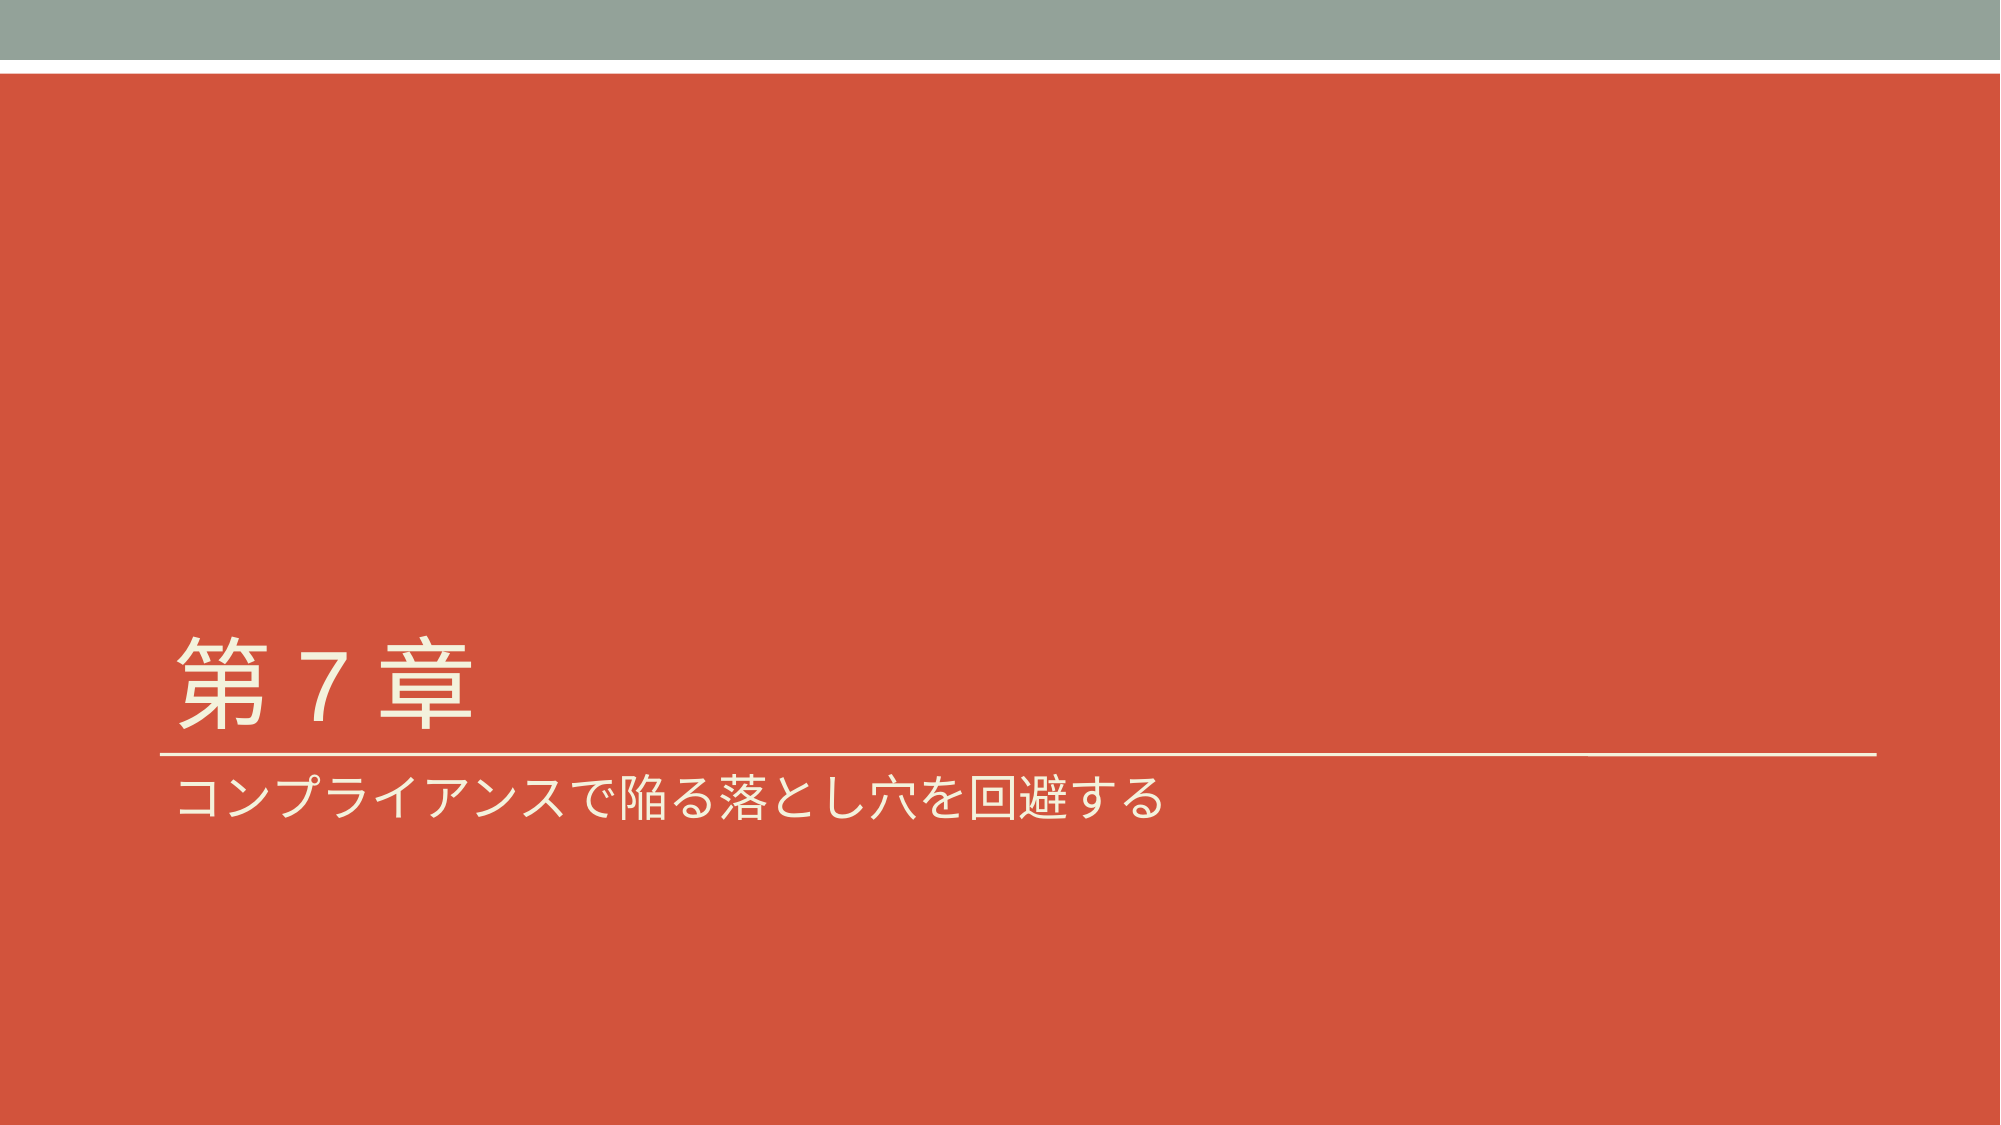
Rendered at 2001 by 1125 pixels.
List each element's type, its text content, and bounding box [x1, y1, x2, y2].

list コンプライアンスで陥る落とし穴を回避する [157, 758, 1858, 1006]
title 第7章 [157, 387, 1858, 749]
